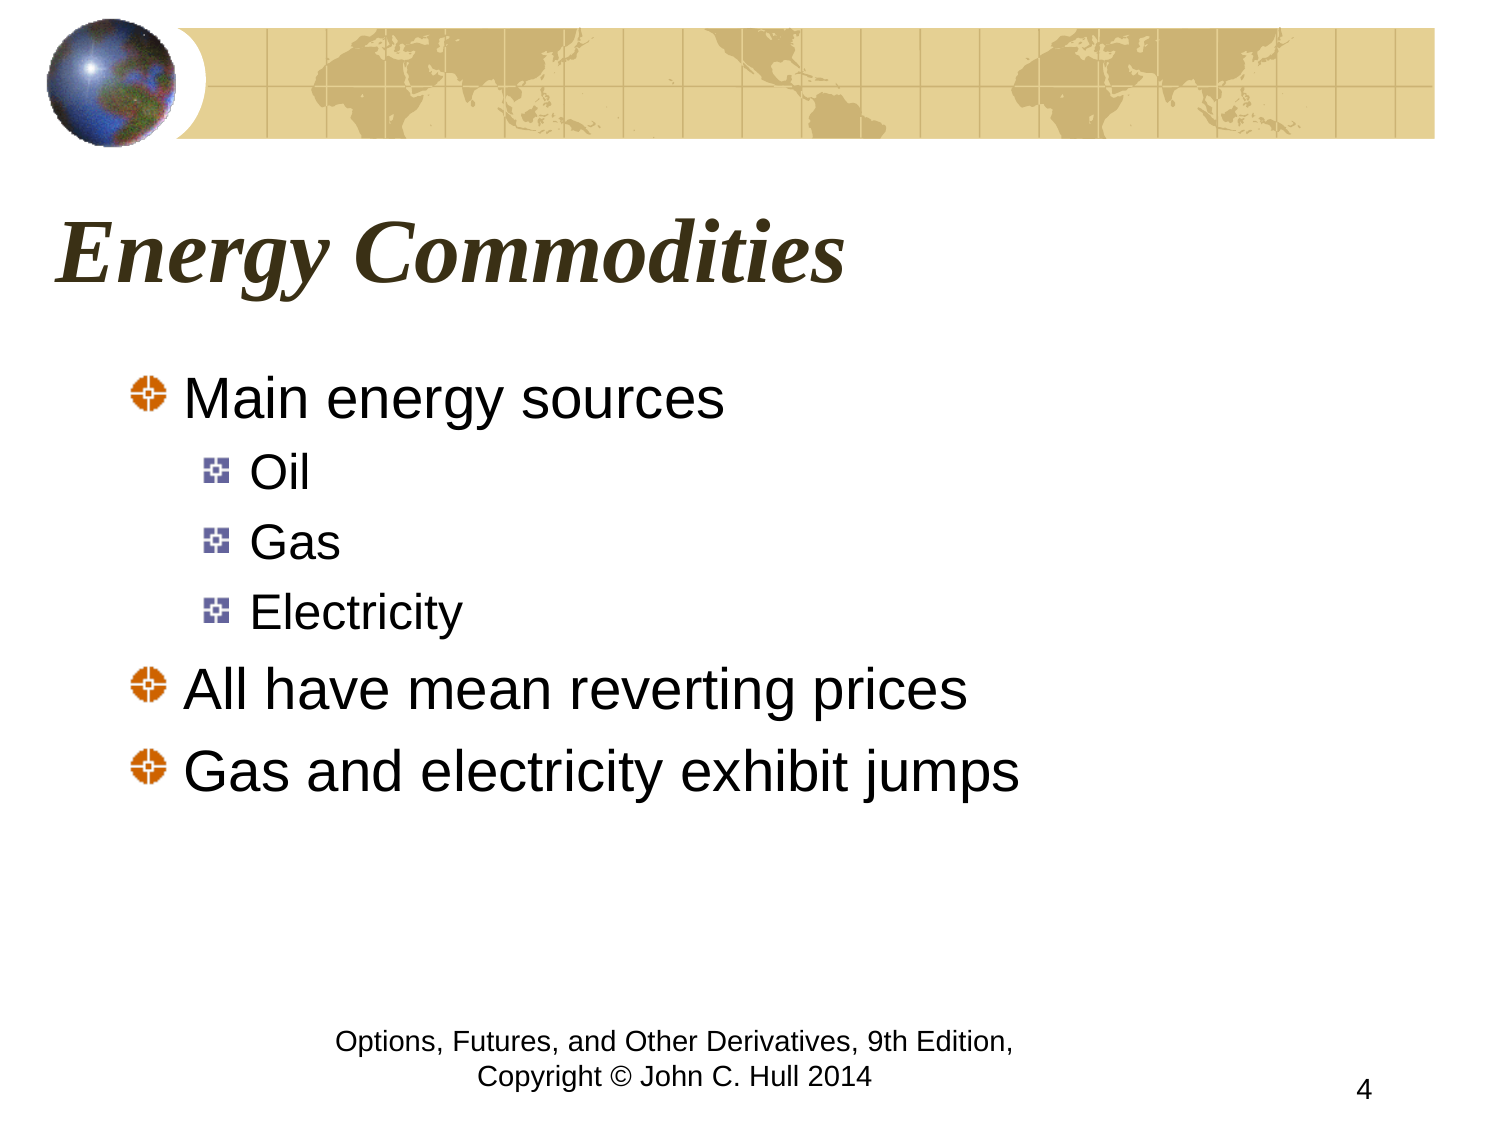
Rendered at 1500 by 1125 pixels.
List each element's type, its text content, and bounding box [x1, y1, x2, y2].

picture [202, 456, 229, 483]
picture [127, 665, 169, 707]
slide_number 4 [1074, 1037, 1388, 1113]
picture [202, 526, 229, 553]
list Main energy sources Oil Gas Electricity All have mean reverting prices Gas and electricity exhibit jumps [112, 352, 1388, 1028]
footer Options, Futures, and Other Derivatives, 9th Edition, Copyright © John C. Hull 2014 [262, 1024, 1088, 1101]
picture [127, 374, 169, 416]
title Energy Commodities [40, 152, 1316, 341]
picture [42, 14, 190, 151]
picture [127, 747, 169, 789]
picture [202, 596, 229, 623]
